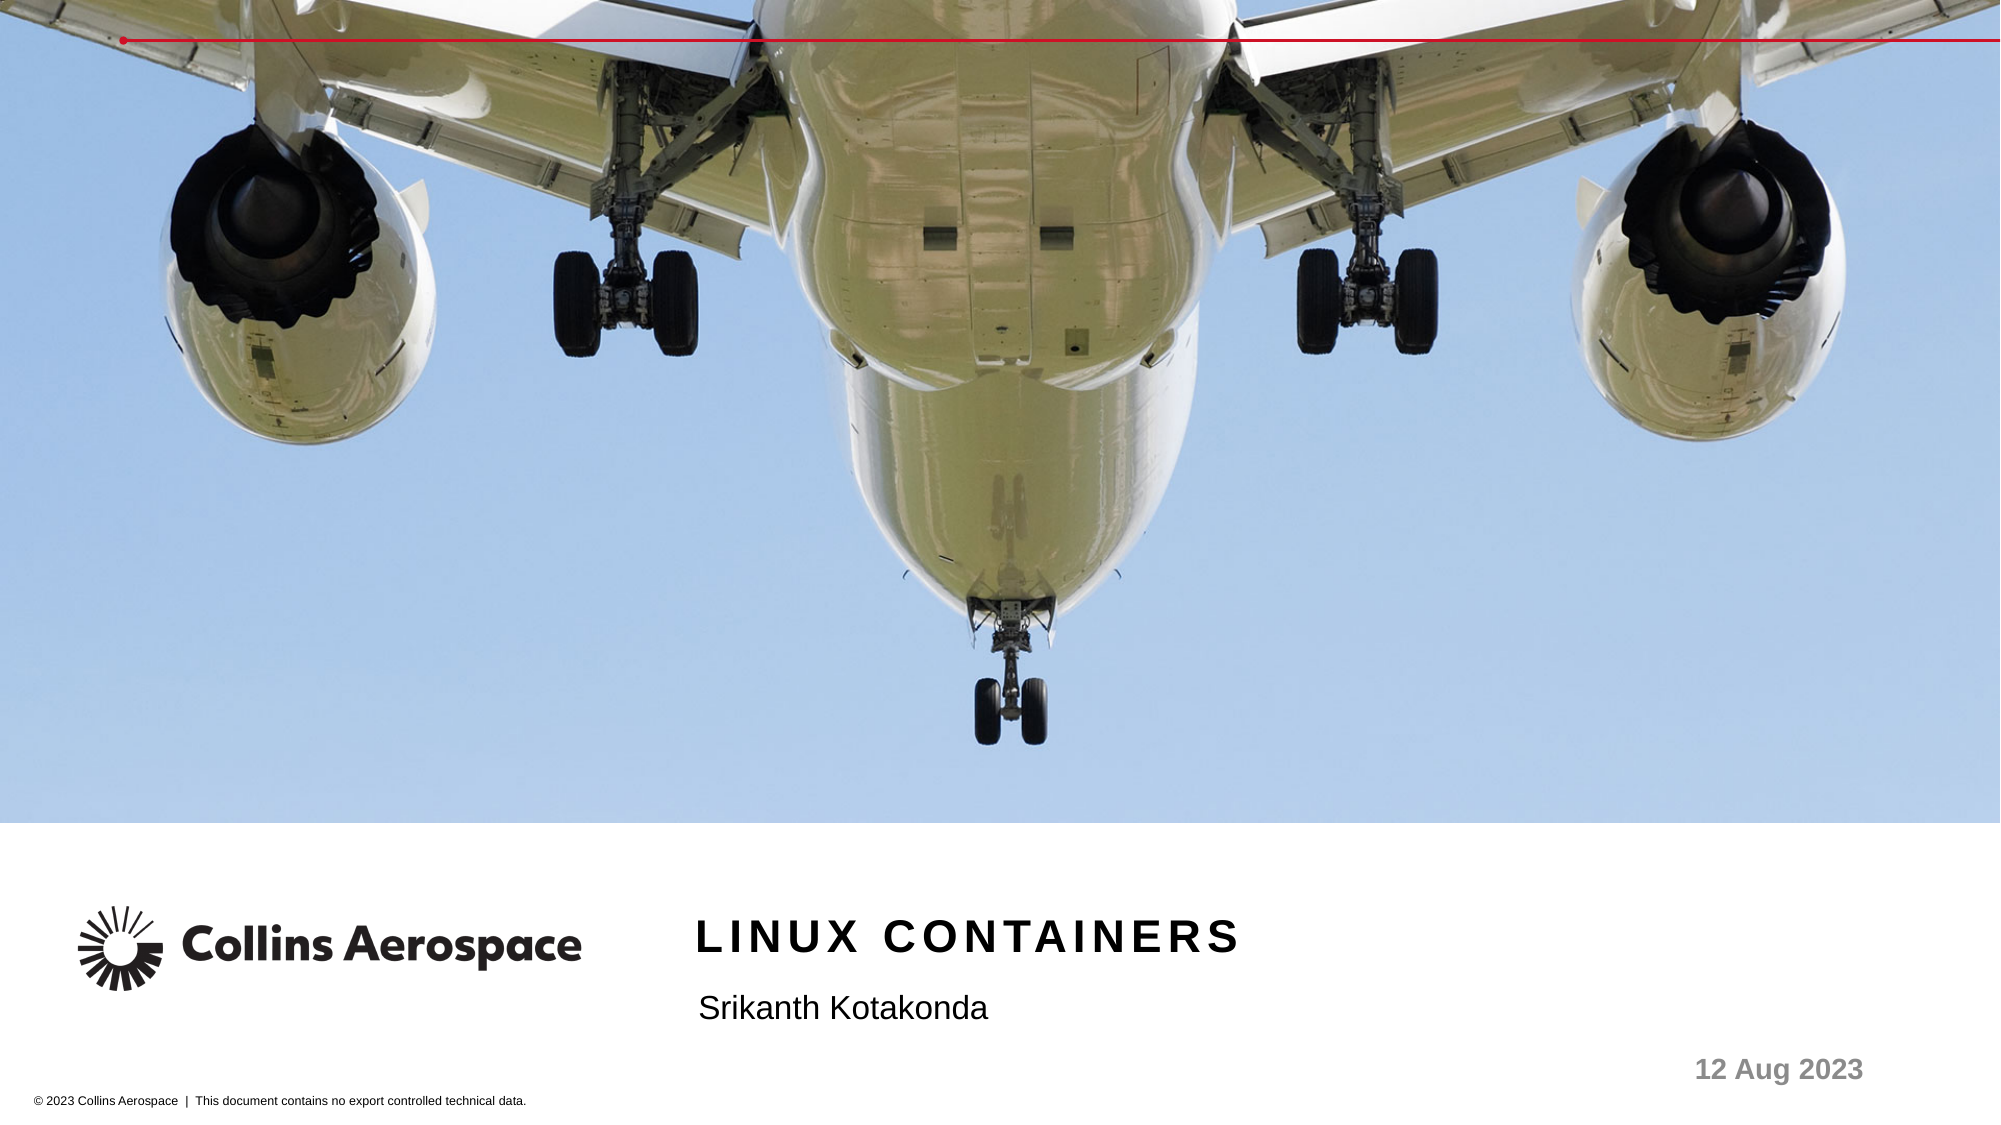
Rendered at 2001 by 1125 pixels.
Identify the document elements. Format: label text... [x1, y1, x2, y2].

picture [77, 906, 582, 991]
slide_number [1484, 1050, 1865, 1086]
footer © 2023 Collins Aerospace | This document contains no export controlled technical data. [18, 1085, 1672, 1125]
picture [0, 0, 2000, 823]
title LINUX CONTAINERS [676, 868, 1842, 962]
list Srikanth Kotakonda [698, 991, 1865, 1027]
